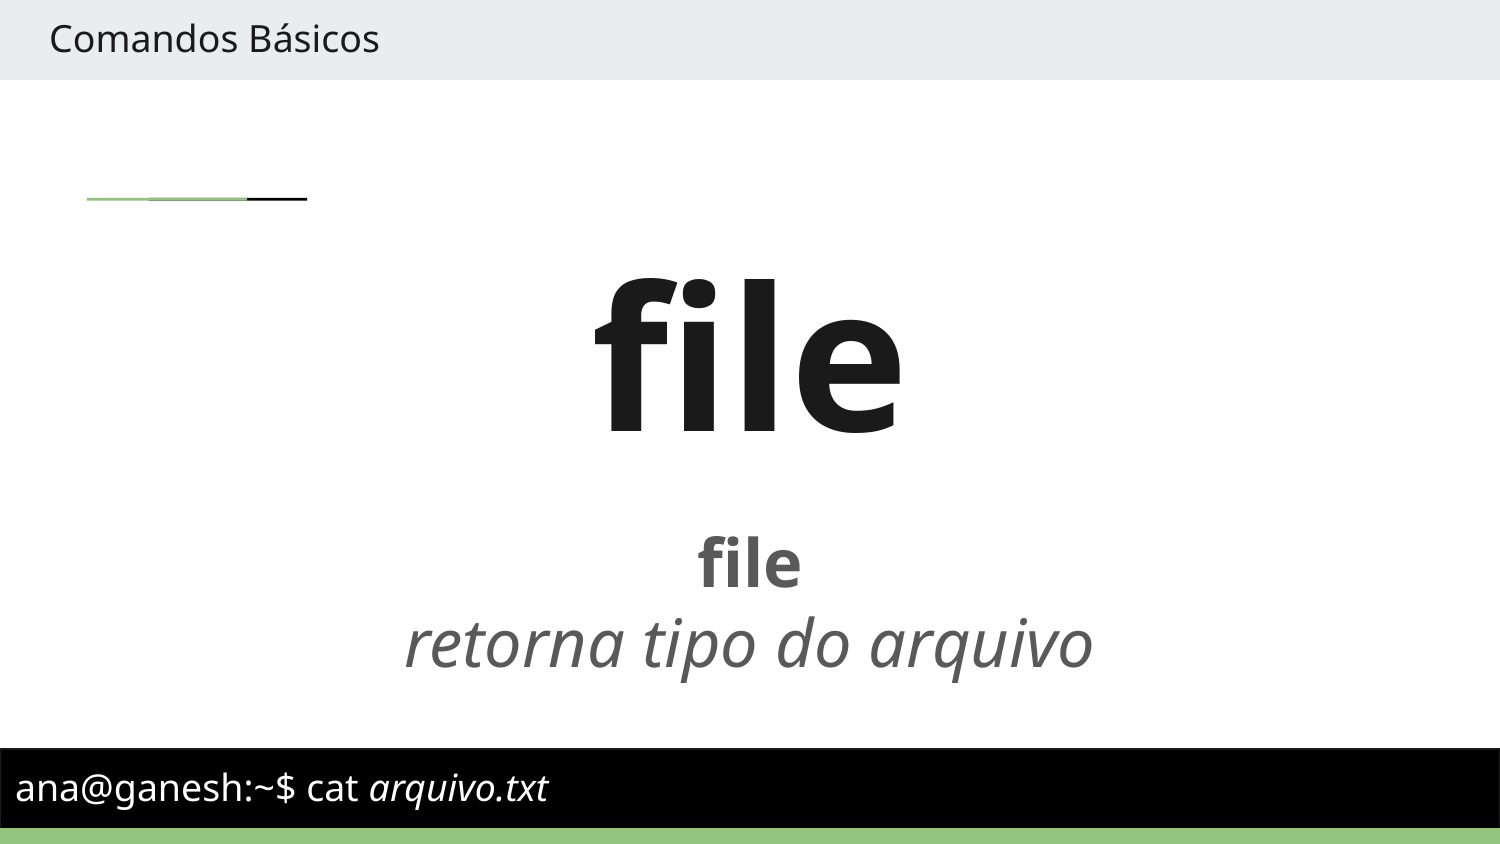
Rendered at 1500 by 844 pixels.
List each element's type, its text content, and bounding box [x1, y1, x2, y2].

text_box ana@ganesh:~$ cat arquivo.txt [0, 748, 597, 830]
title file [119, 216, 1381, 505]
text_box [0, 829, 1500, 844]
title Comandos Básicos [34, 0, 414, 81]
list file retorna tipo do arquivo [119, 505, 1381, 665]
text_box [597, 748, 1500, 829]
